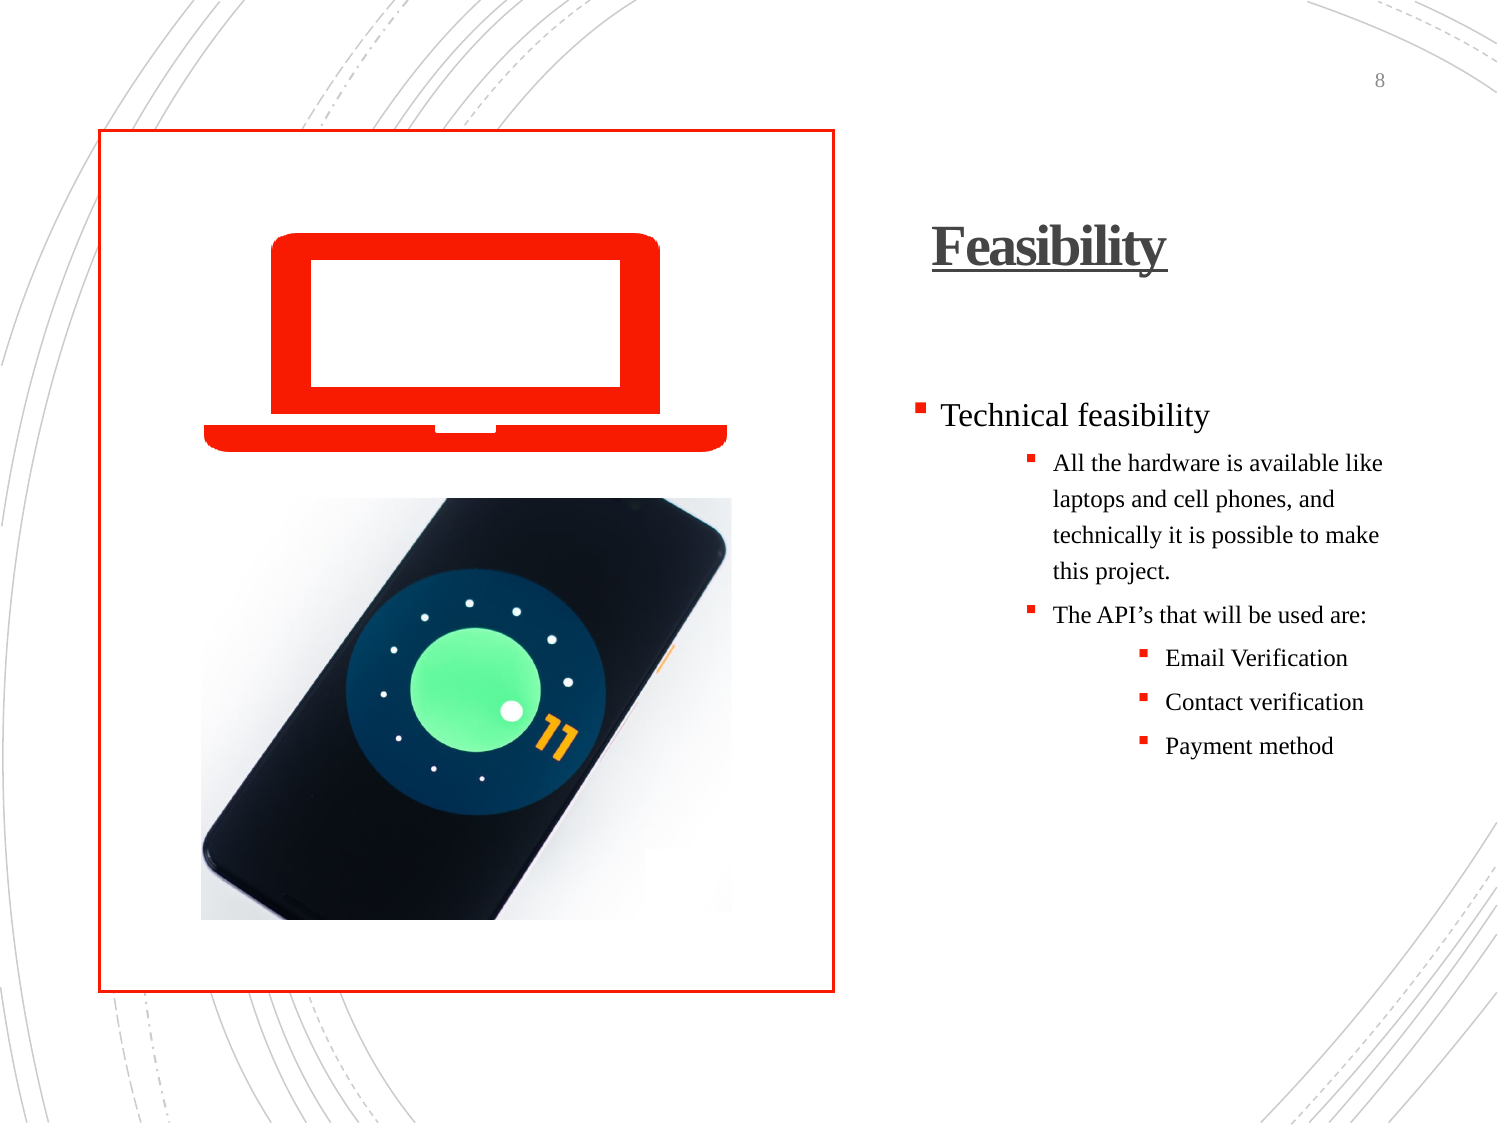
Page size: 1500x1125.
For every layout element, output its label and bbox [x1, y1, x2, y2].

text_box [0, 0, 1498, 1125]
picture [196, 157, 736, 920]
